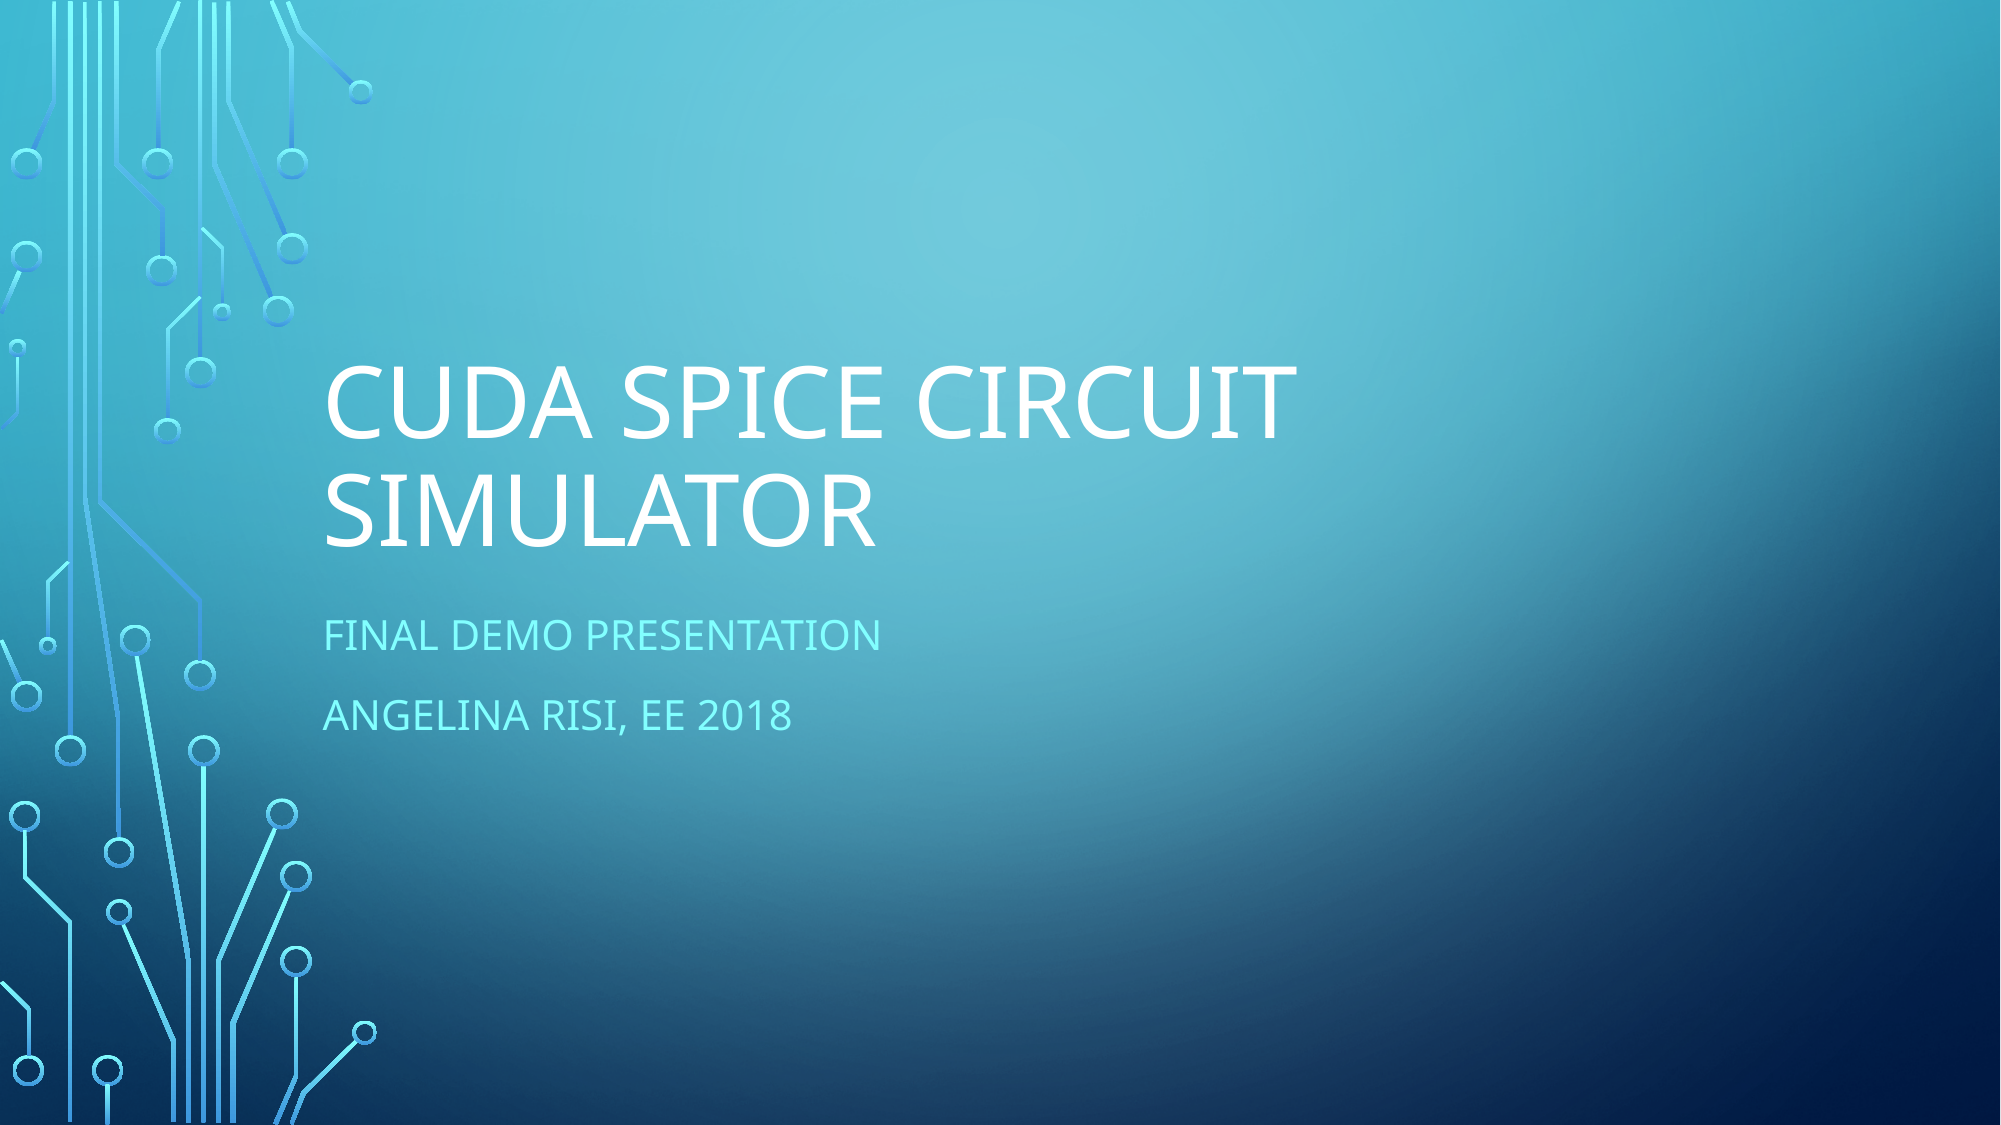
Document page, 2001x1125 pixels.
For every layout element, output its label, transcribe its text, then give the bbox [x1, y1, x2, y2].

title CUDA SPICE Circuit Simulator [307, 184, 1750, 576]
subtitle Final Demo Presentation Angelina Risi, EE 2018 [307, 590, 1750, 863]
